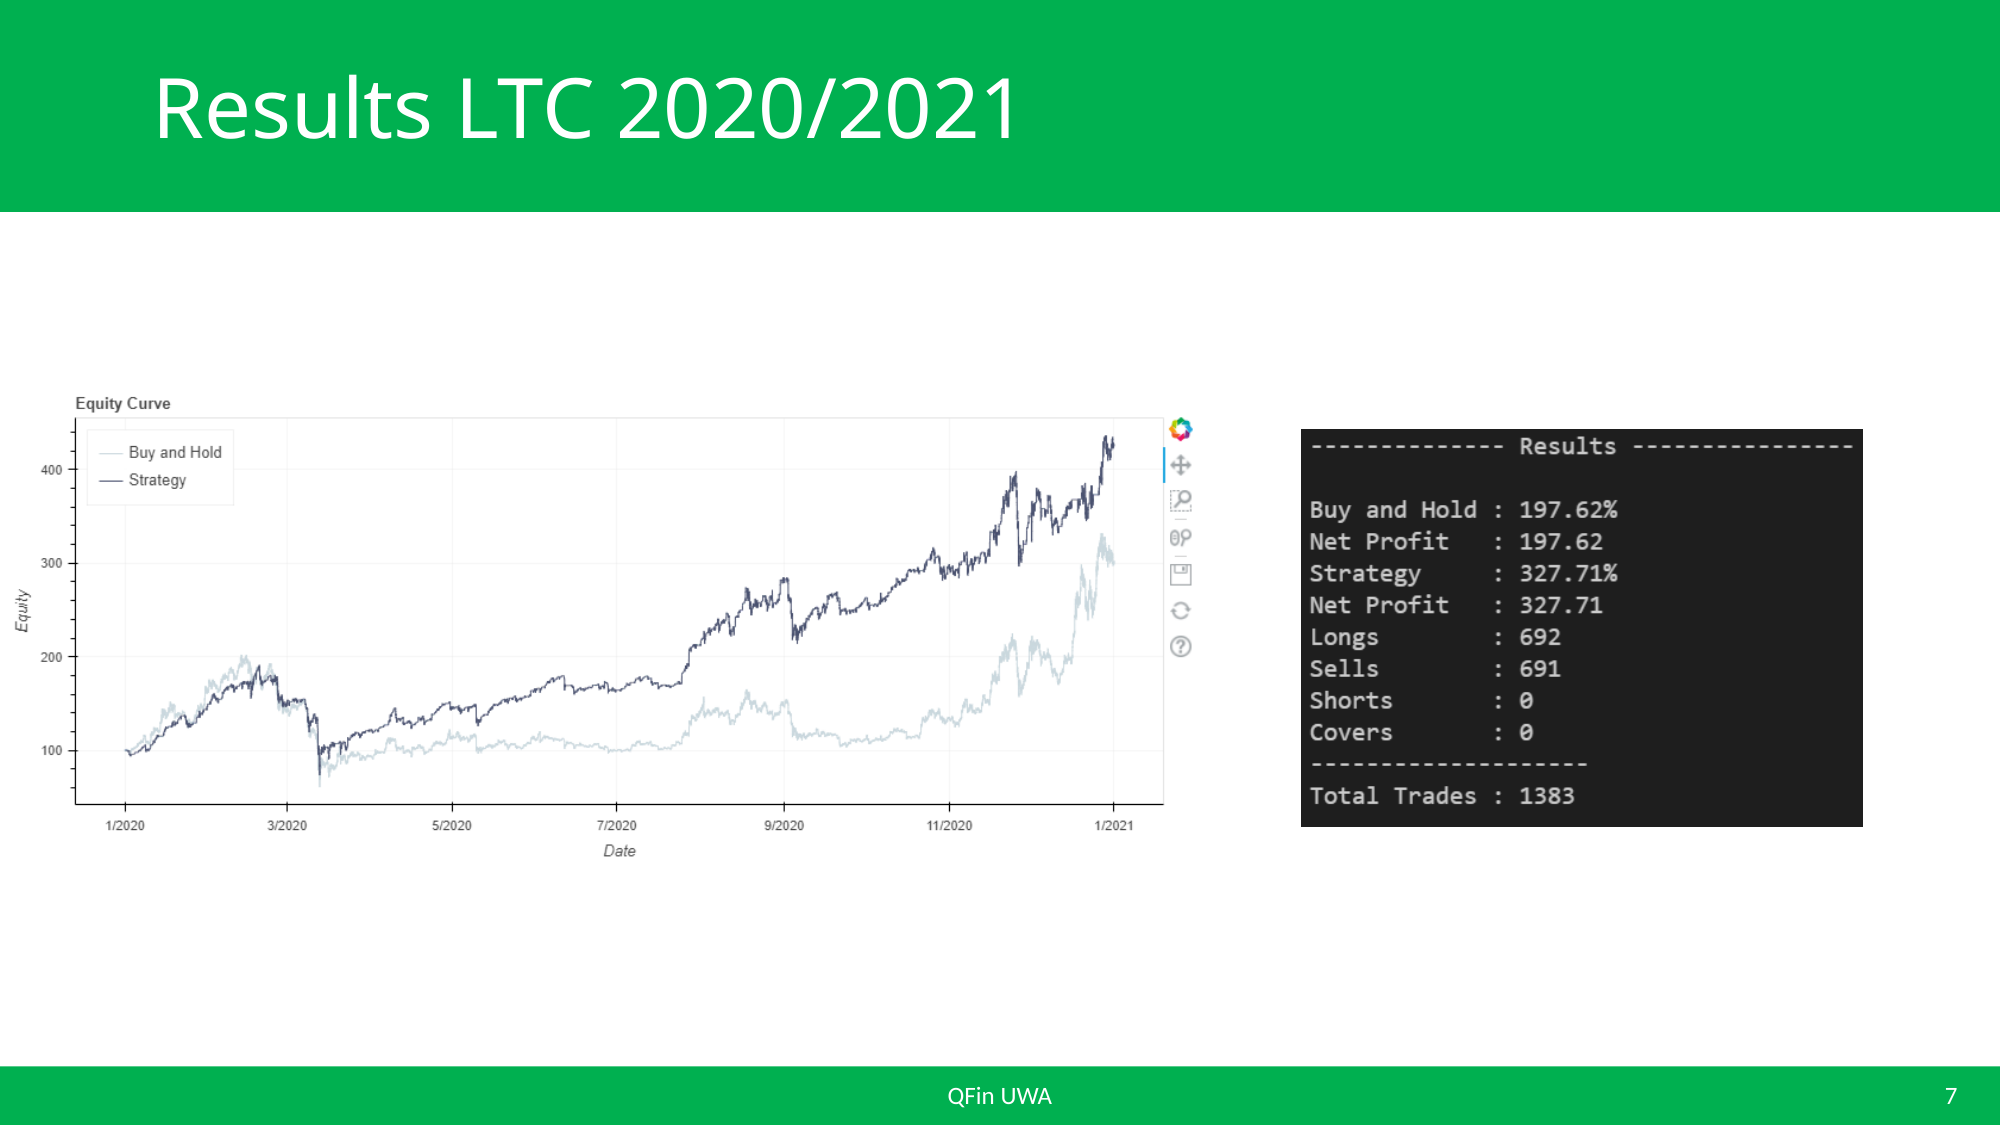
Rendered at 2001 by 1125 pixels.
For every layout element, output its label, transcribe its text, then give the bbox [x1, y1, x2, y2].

picture [0, 384, 1213, 872]
title Results LTC 2020/2021 [137, 3, 1863, 221]
slide_number 7 [1522, 1065, 1973, 1125]
footer QFin UWA [662, 1065, 1338, 1125]
picture [1301, 429, 1863, 827]
